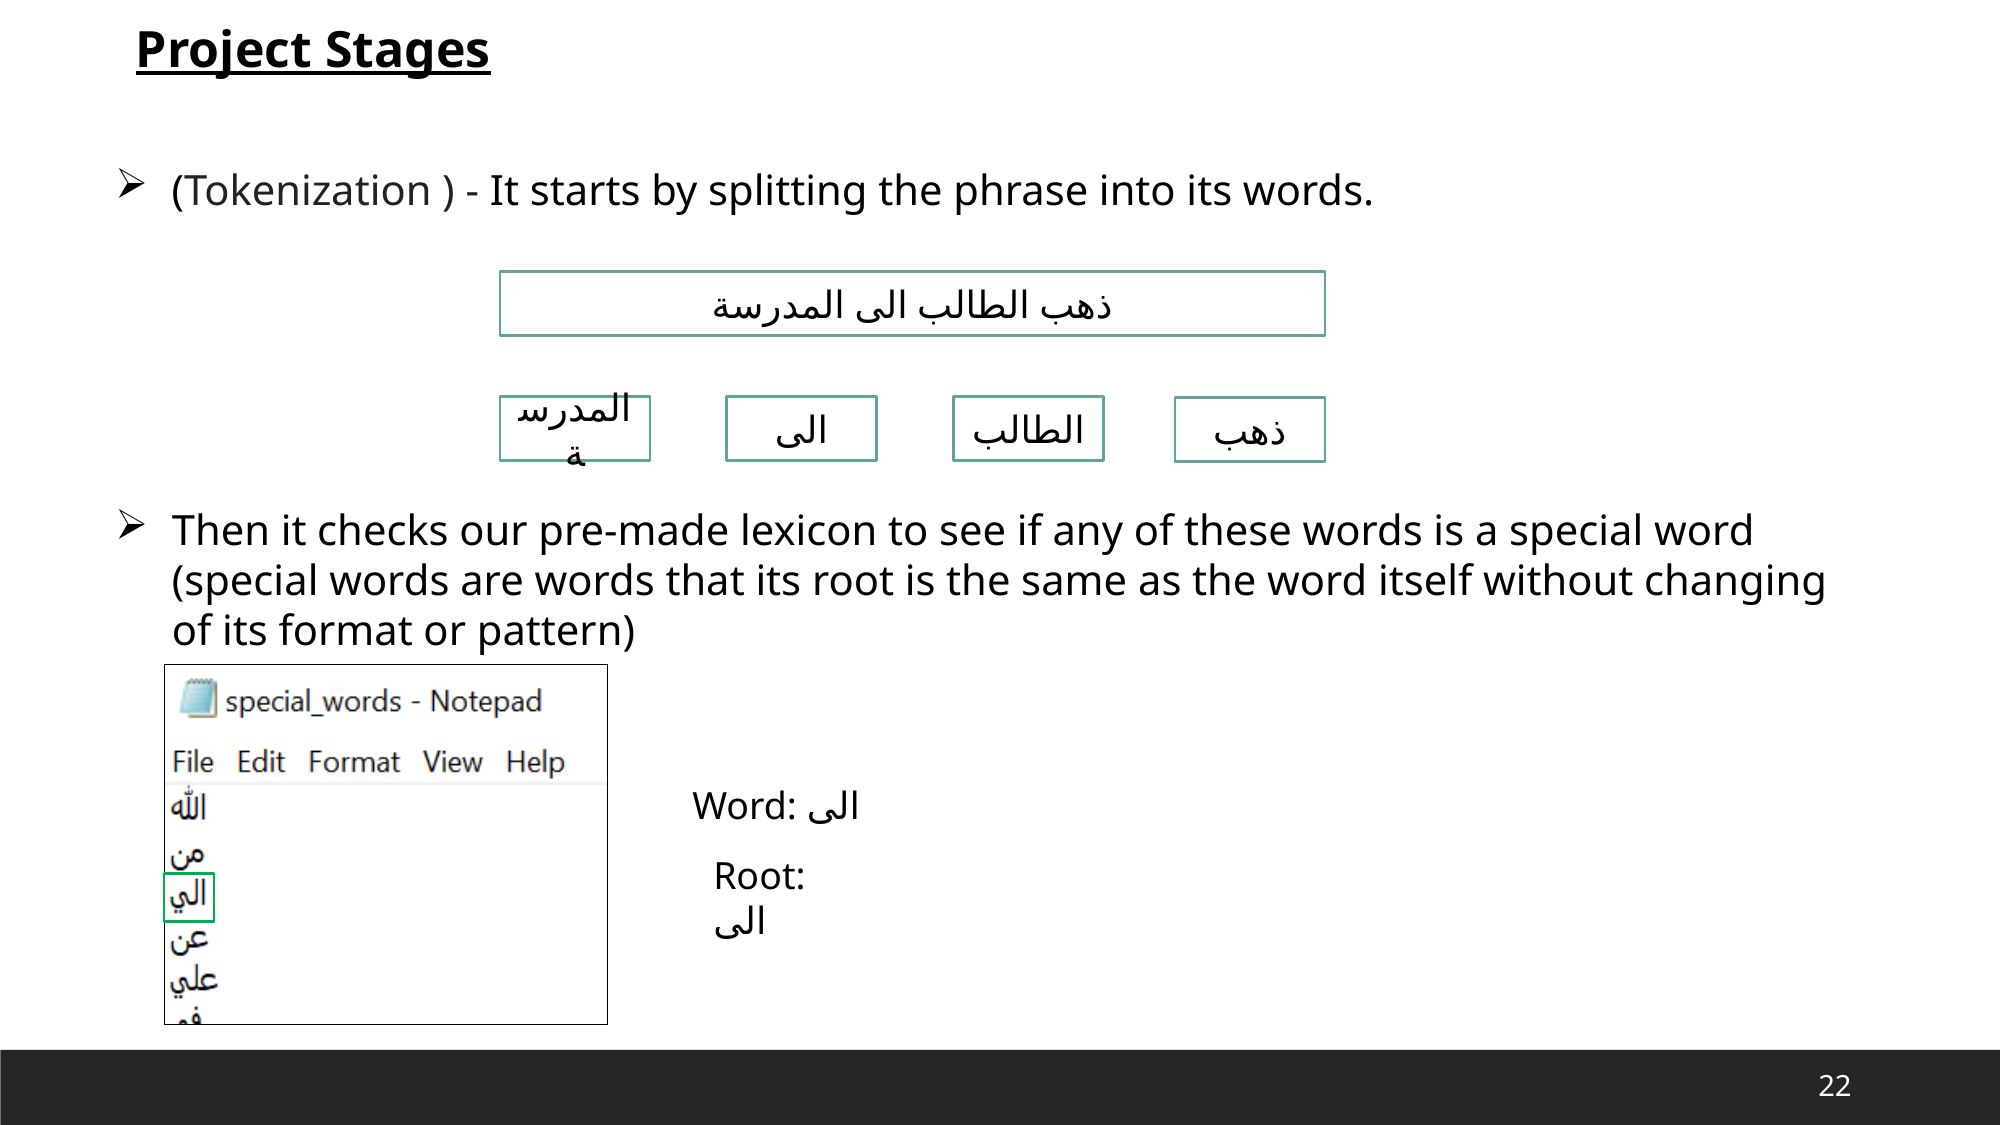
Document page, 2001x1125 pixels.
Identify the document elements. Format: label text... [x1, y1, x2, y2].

text_box الطالب [952, 395, 1105, 462]
text_box المدرسة [499, 395, 651, 462]
text_box (Tokenization ) - It starts by splitting the phrase into its words. [100, 106, 1900, 222]
text_box ذهب الطالب الى المدرسة [499, 270, 1326, 337]
text_box Root: الى [698, 844, 868, 950]
text_box Then it checks our pre-made lexicon to see if any of these words is a special word (special words are words that its root is the same as the word itself without changing of its format or pattern) [100, 496, 1858, 662]
text_box ذهب [1174, 396, 1326, 463]
text_box Project Stages [121, 10, 506, 85]
text_box الى [725, 395, 878, 462]
picture [163, 663, 609, 1026]
slide_number 22 [1803, 1057, 1879, 1118]
text_box Word: الى [677, 774, 875, 835]
